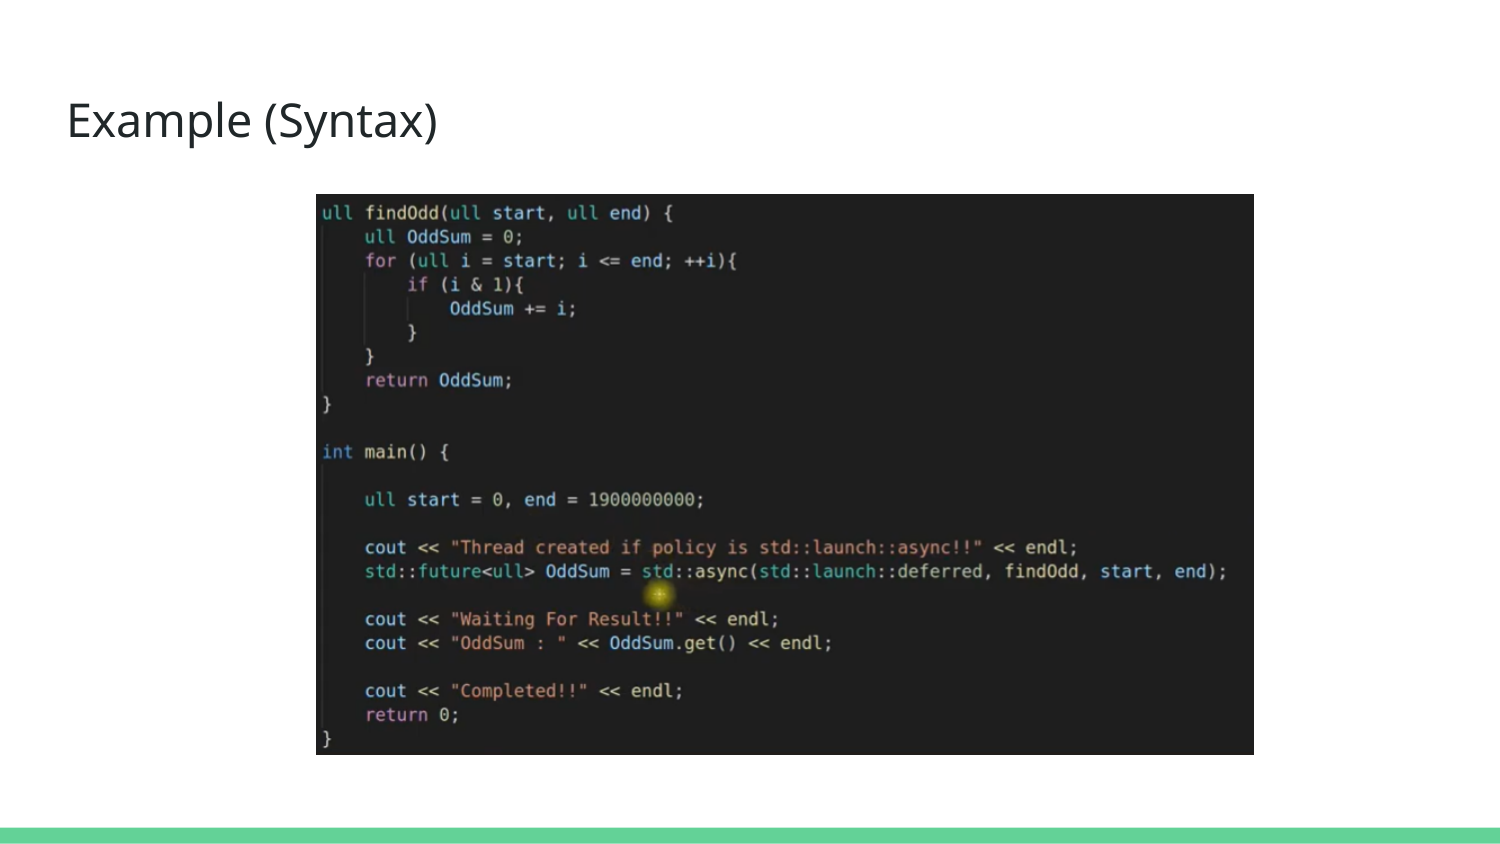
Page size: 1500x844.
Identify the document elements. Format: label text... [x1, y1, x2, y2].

picture [316, 194, 1254, 756]
title Example (Syntax) [51, 72, 1449, 167]
